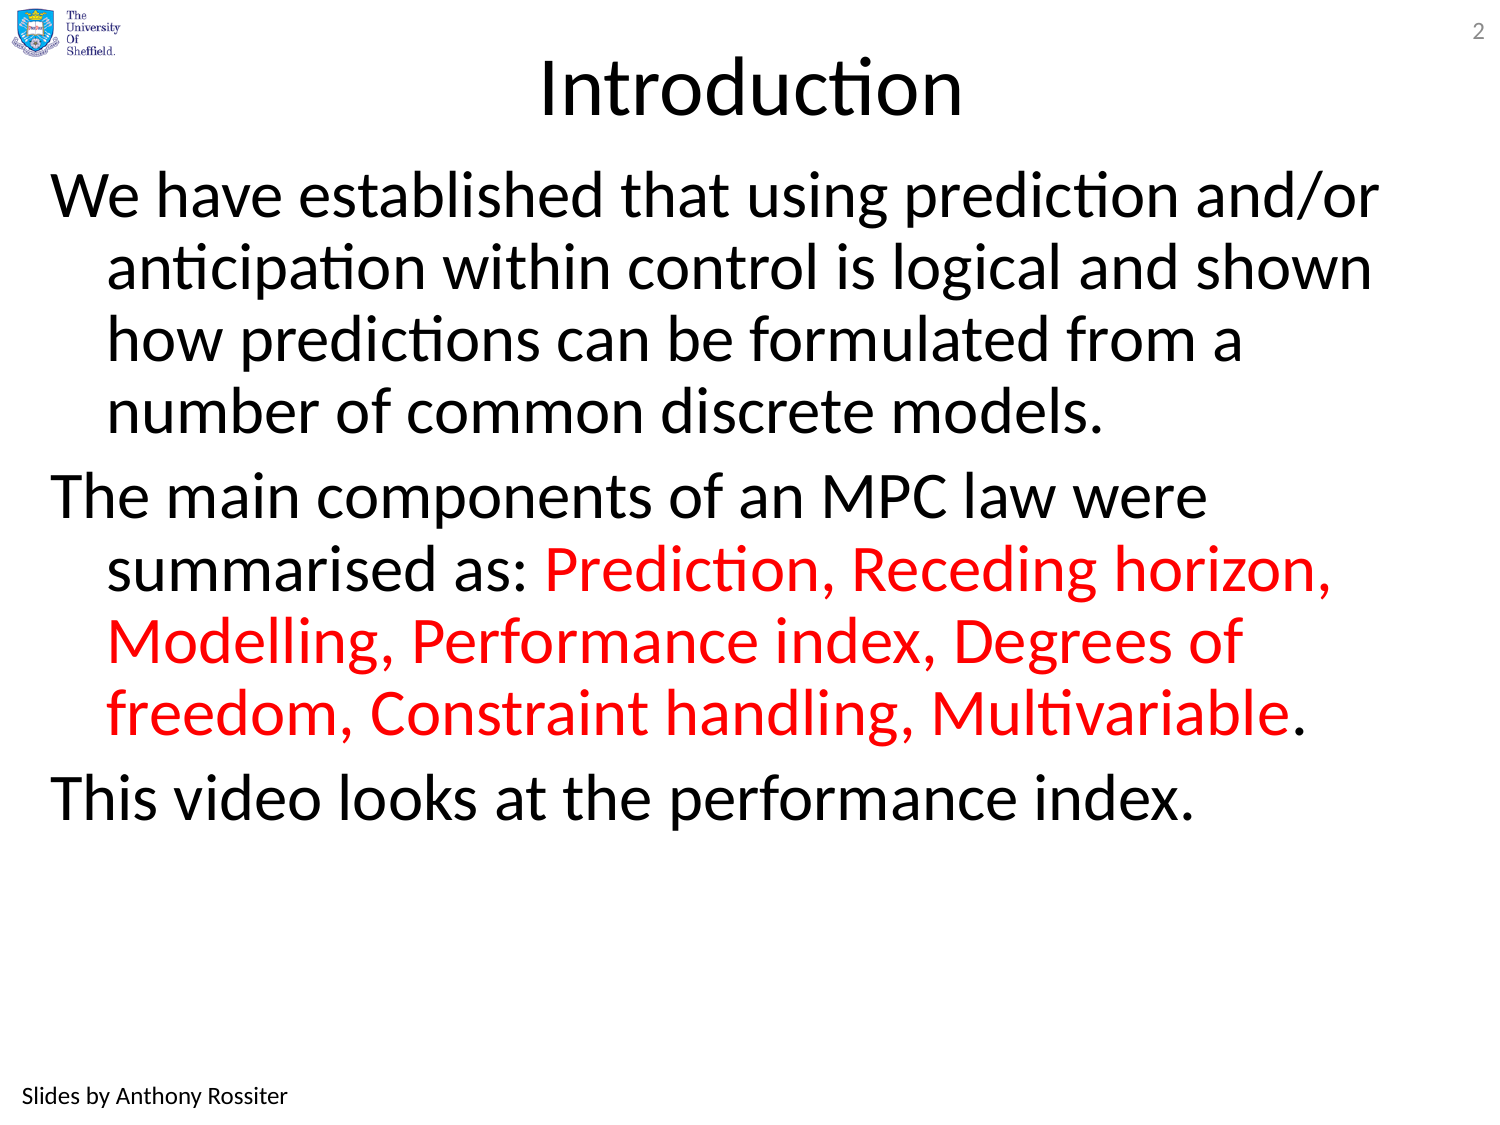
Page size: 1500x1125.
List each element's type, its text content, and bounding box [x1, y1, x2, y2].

picture [0, 0, 168, 67]
footer Slides by Anthony Rossiter [0, 1065, 317, 1125]
title Introduction [105, 23, 1418, 141]
slide_number 2 [1335, 0, 1500, 60]
list We have established that using prediction and/or anticipation within control is logical and shown how predictions can be formulated from a number of common discrete models. The main components of an MPC law were summarised as: Prediction, Receding horizon, Modelling, Performance index, Degrees of freedom, Constraint handling, Multivariable. This video looks at the performance index. [35, 152, 1465, 1079]
